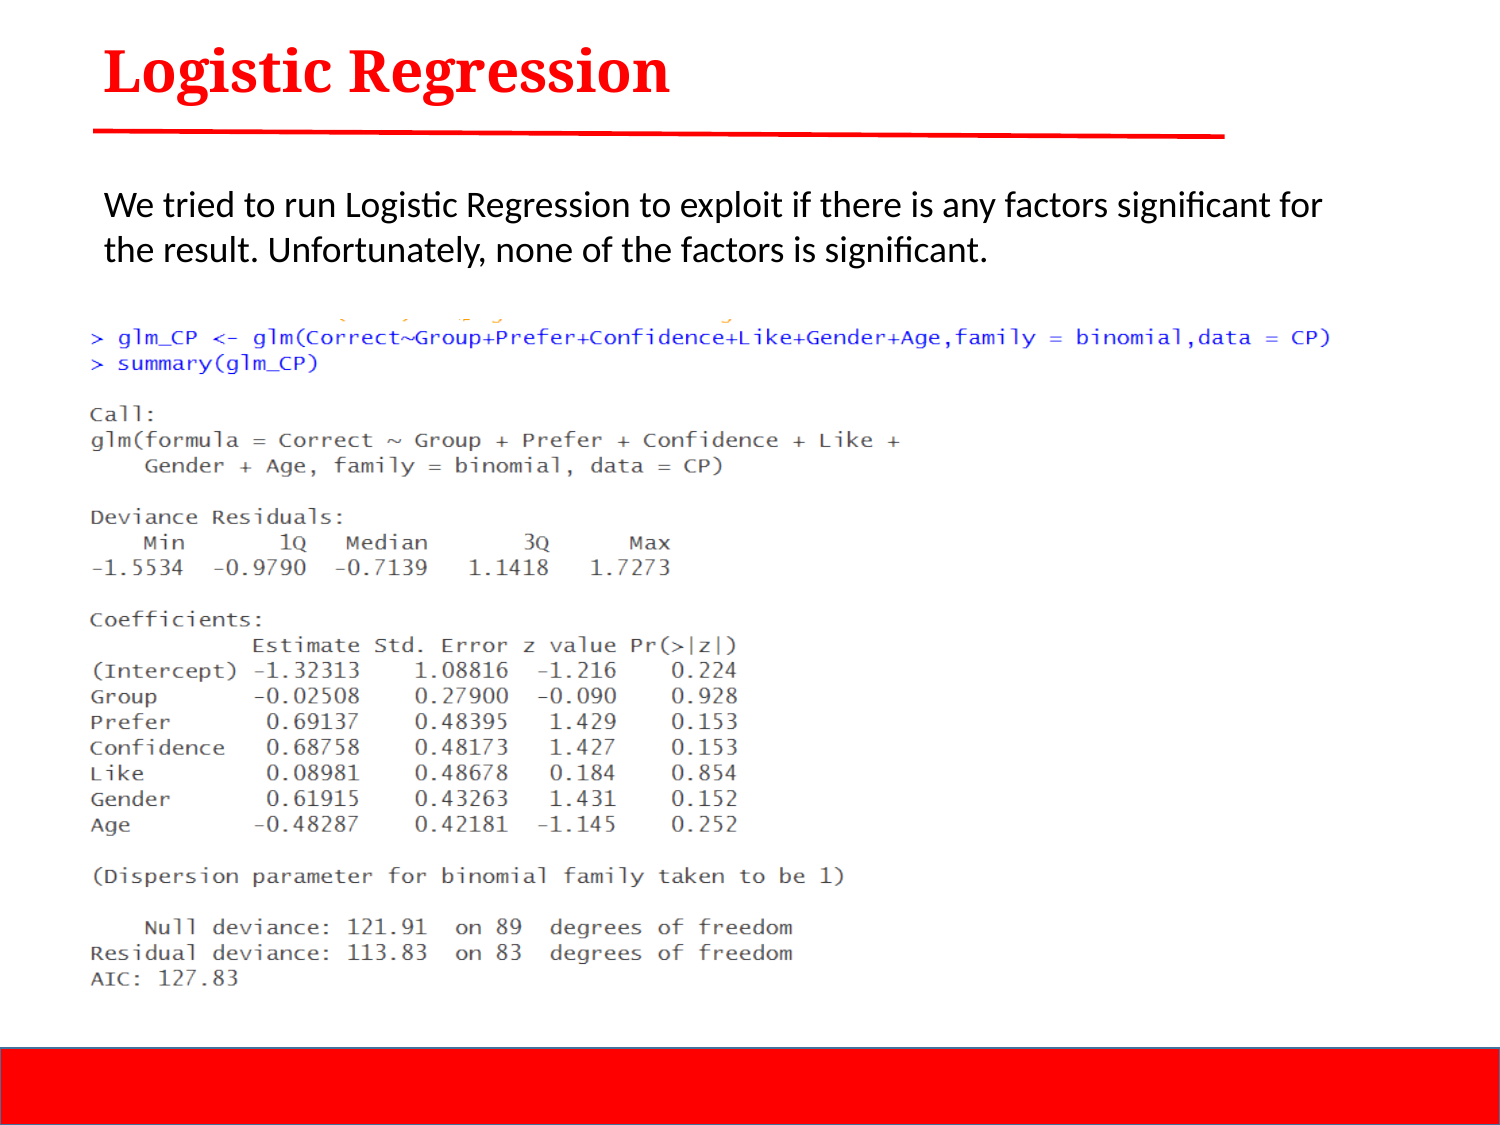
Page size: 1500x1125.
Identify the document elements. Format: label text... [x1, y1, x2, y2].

text_box Logistic Regression [89, 26, 927, 112]
text_box We tried to run Logistic Regression to exploit if there is any factors significant for the result. Unfortunately, none of the factors is significant. [89, 172, 1391, 278]
picture [84, 319, 1500, 990]
